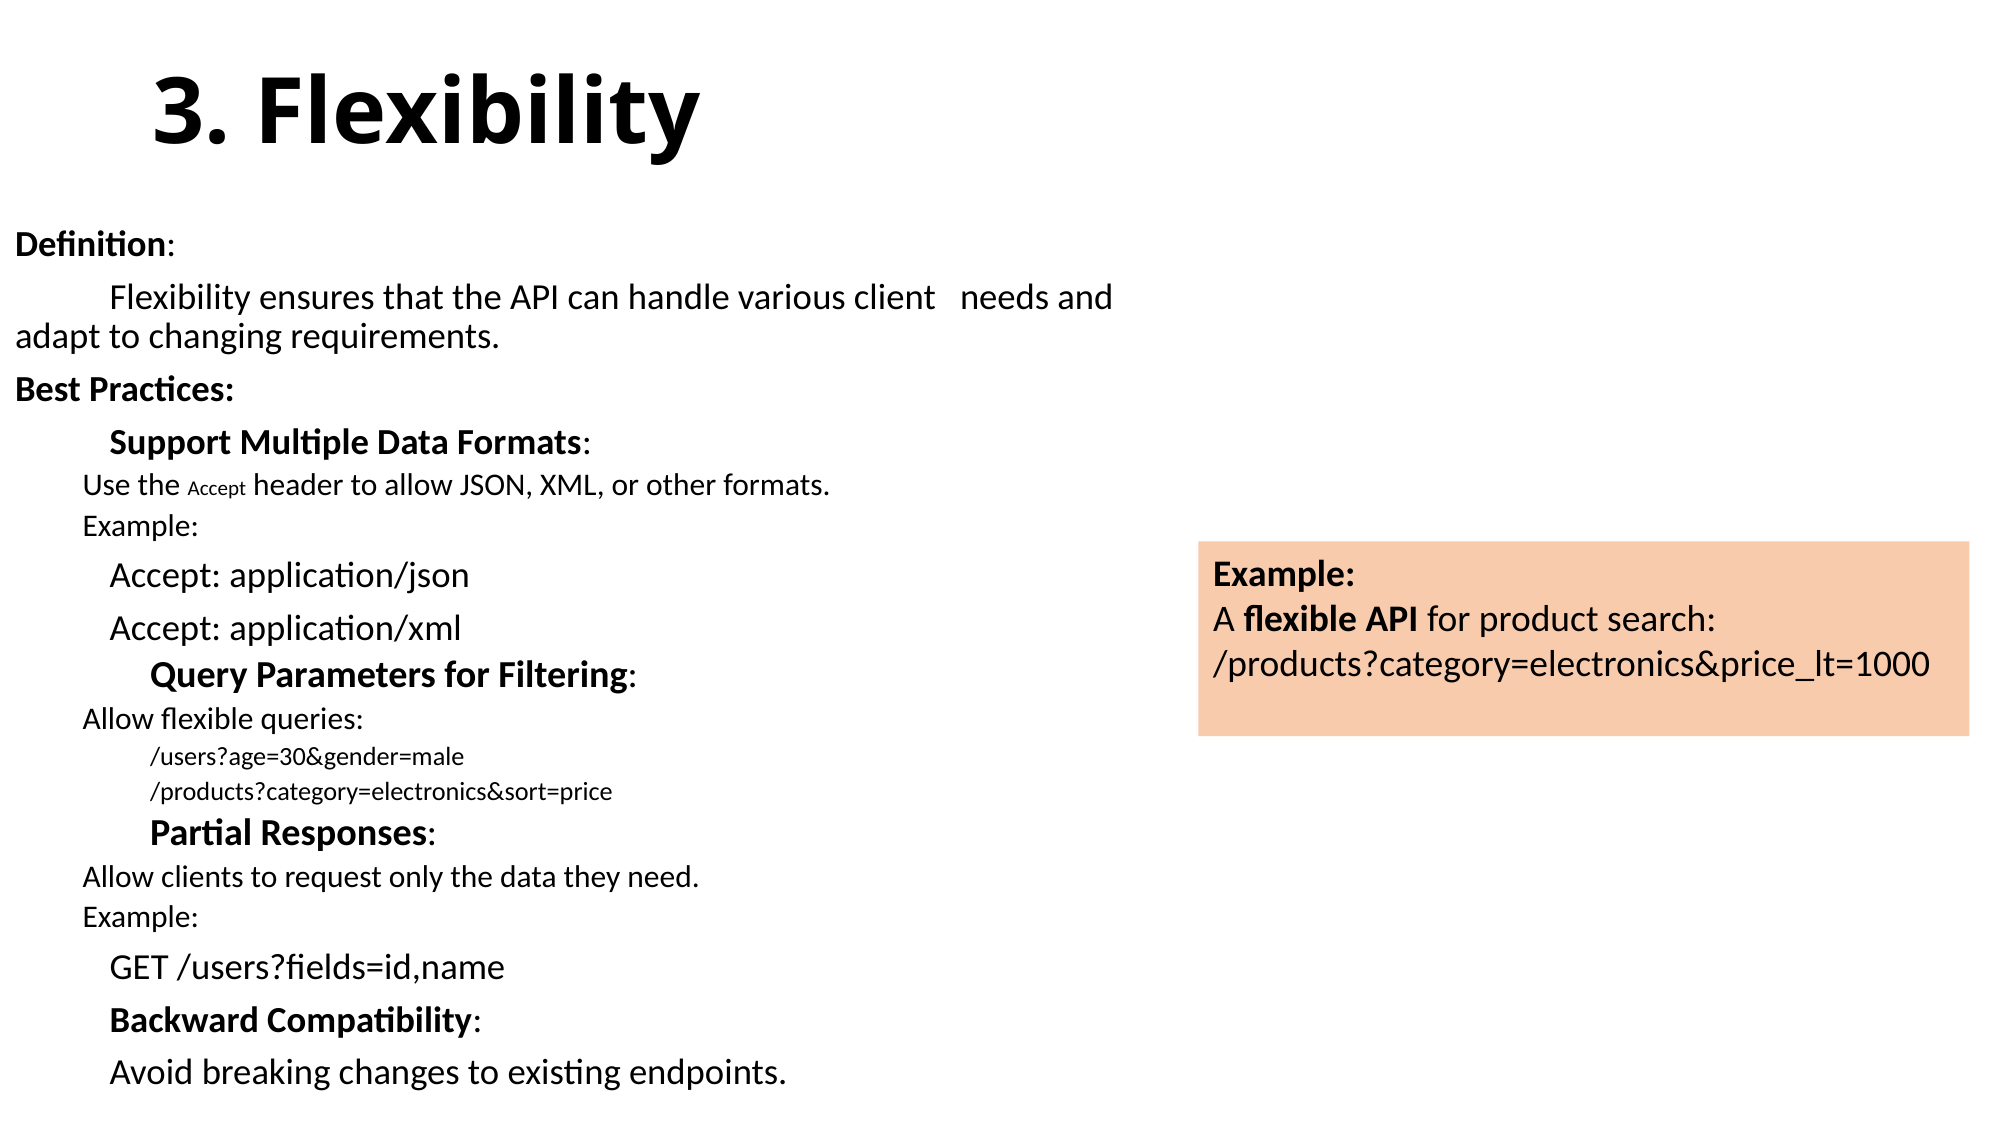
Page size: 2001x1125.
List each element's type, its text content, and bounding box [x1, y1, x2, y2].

text_box Example: A flexible API for product search: /products?category=electronics&price_lt=1000 [1198, 541, 1970, 737]
title 3. Flexibility [137, 59, 1863, 278]
list Definition: Flexibility ensures that the API can handle various client needs and adapt to changing requirements. Best Practices: Support Multiple Data Formats: Use the Accept header to allow JSON, XML, or other formats. Example: Accept: application/json Accept: application/xml Query Parameters for Filtering: Allow flexible queries: /users?age=30&gender=male /products?category=electronics&sort=price Partial Responses: Allow clients to request only the data they need. Example: GET /users?fields=id,name Backward Compatibility: Avoid breaking changes to existing endpoints. [0, 217, 1199, 1113]
